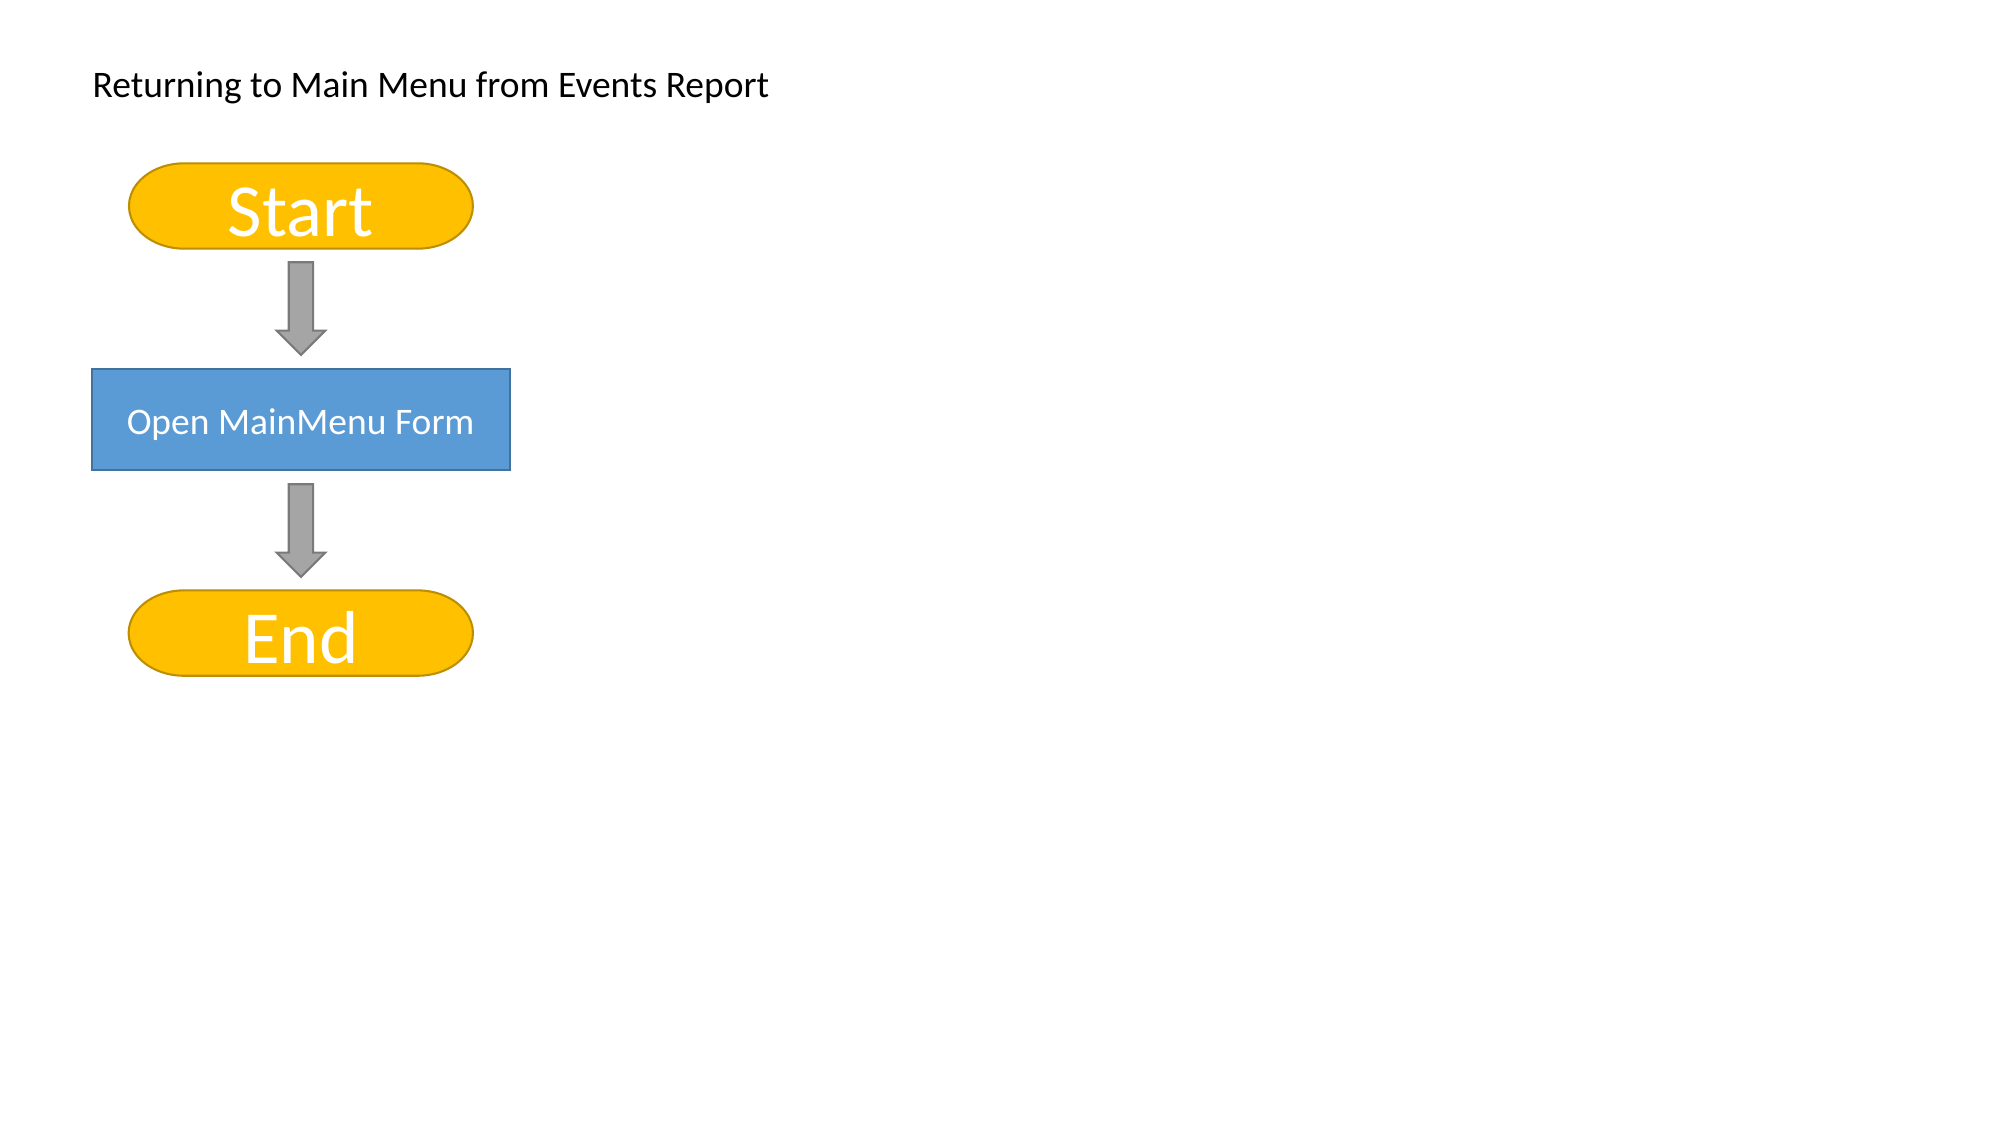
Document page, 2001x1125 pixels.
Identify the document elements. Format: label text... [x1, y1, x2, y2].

text_box Start [127, 162, 474, 250]
text_box [274, 483, 328, 579]
text_box End [127, 589, 475, 677]
text_box [274, 261, 328, 357]
text_box Open MainMenu Form [91, 368, 511, 471]
text_box Returning to Main Menu from Events Report [77, 52, 785, 113]
